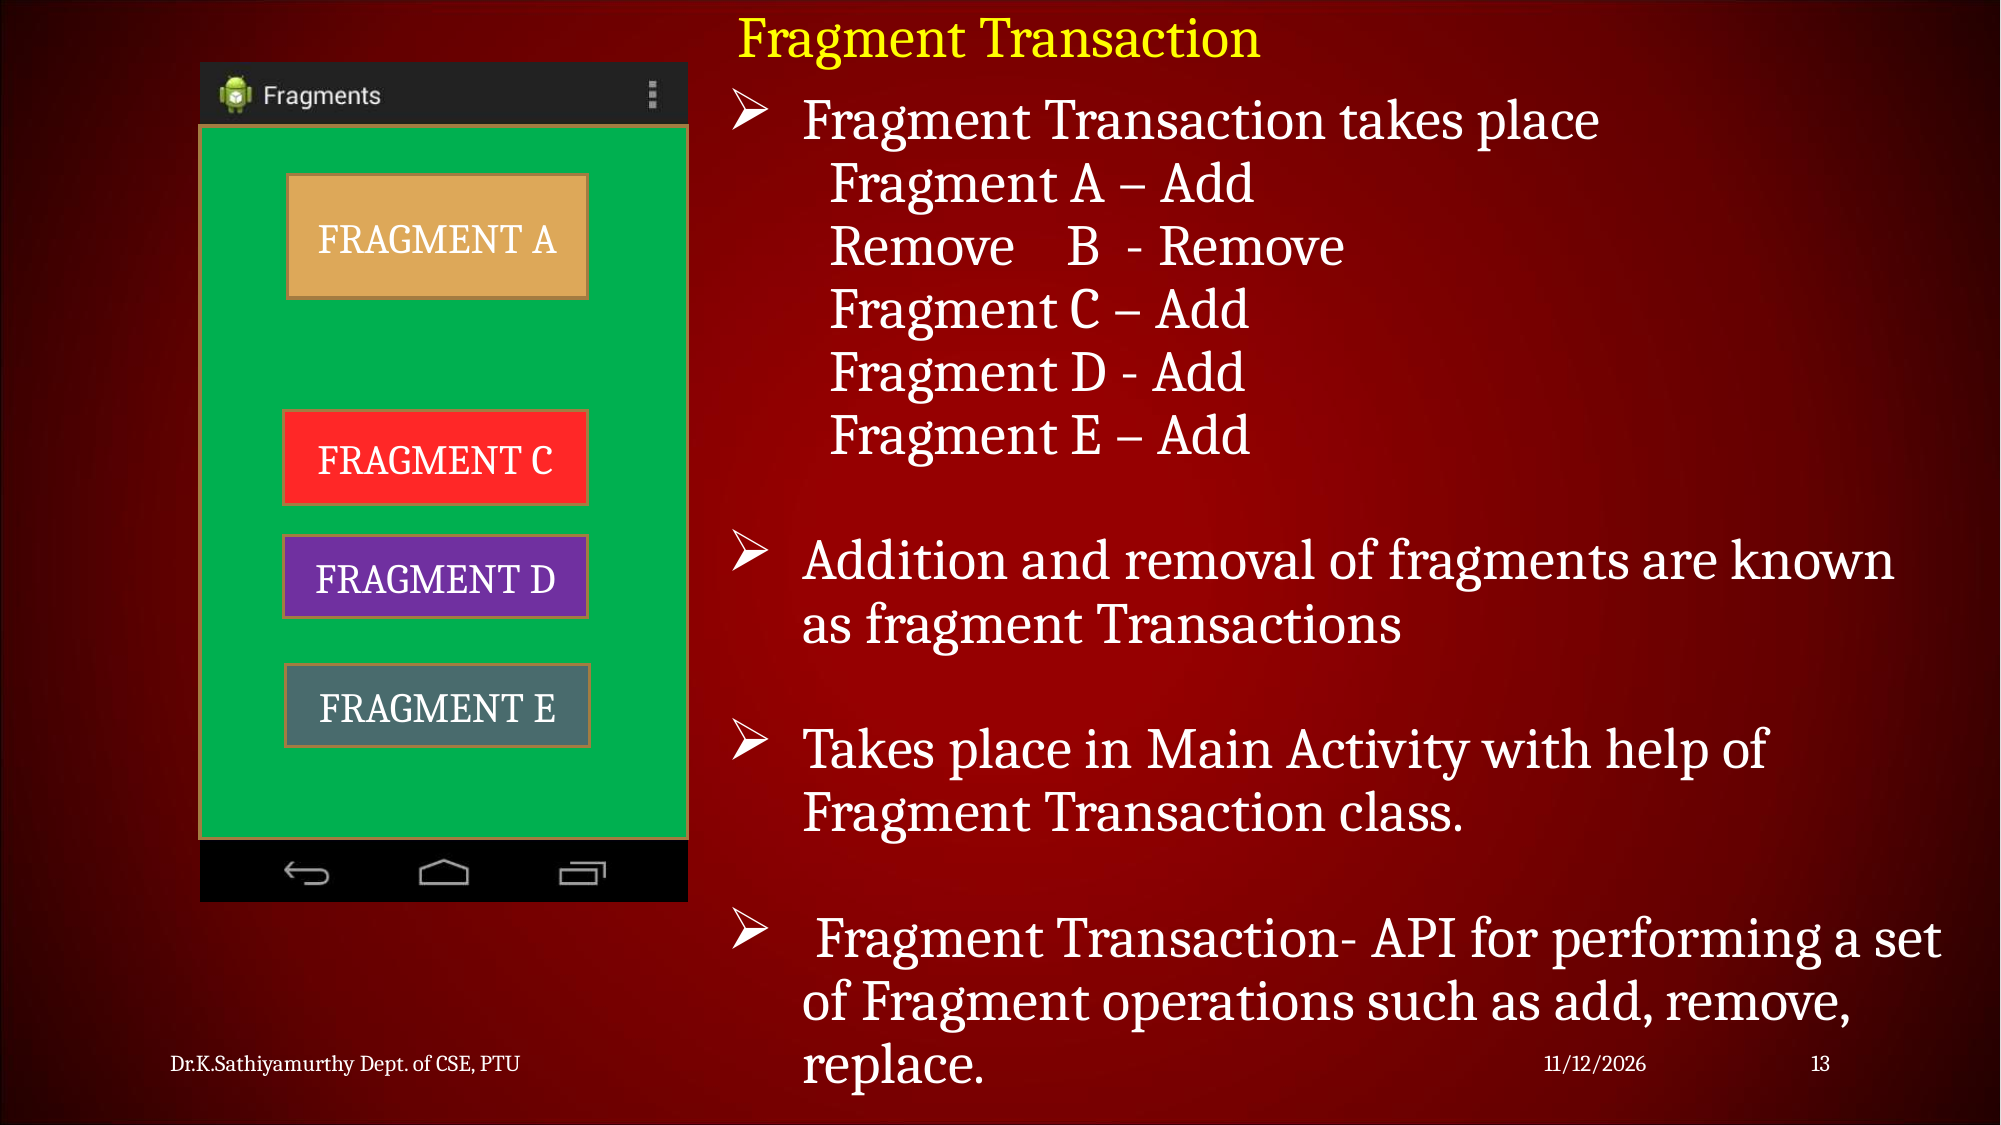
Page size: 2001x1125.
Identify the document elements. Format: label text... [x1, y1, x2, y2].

picture [0, 0, 2001, 1125]
slide_number 13 [1713, 1045, 1850, 1078]
footer Dr.K.Sathiyamurthy Dept. of CSE, PTU [150, 1045, 1367, 1078]
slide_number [1433, 1045, 1667, 1078]
text_box Fragment Transaction [575, 0, 1425, 78]
text_box Fragment Transaction takes place Fragment A – Add Remove B - Remove Fragment C – Add Fragment D - Add Fragment E – Add Addition and removal of fragments are known as fragment Transactions Takes place in Main Activity with help of Fragment Transaction class. Fragment Transaction- API for performing a set of Fragment operations such as add, remove, replace. [712, 81, 1963, 1125]
